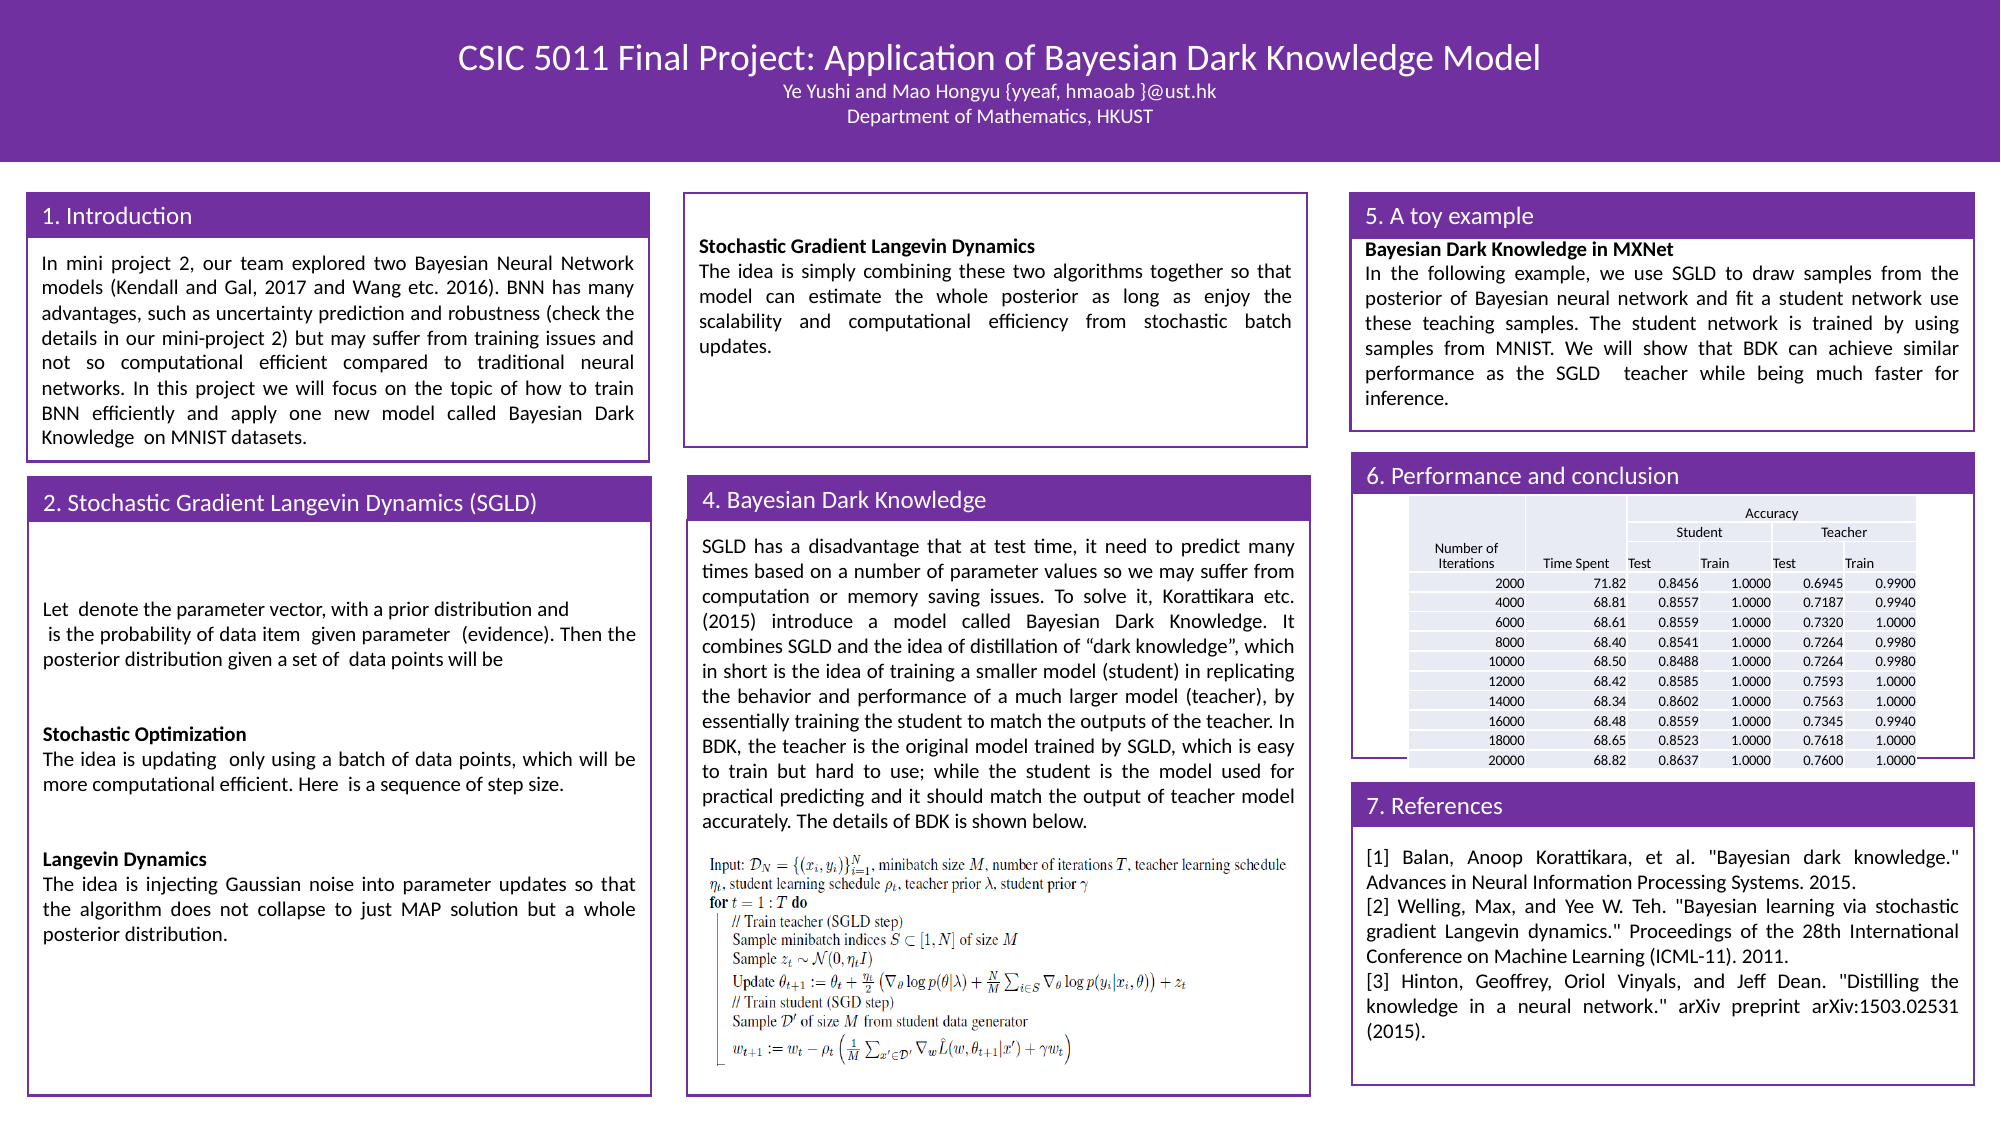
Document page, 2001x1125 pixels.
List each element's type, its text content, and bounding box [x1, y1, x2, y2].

table_cell Teacher [1773, 523, 1916, 541]
table_cell 1.0000 [1700, 731, 1771, 749]
table_cell 1.0000 [1845, 731, 1916, 749]
table_header Number of Iterations [1409, 496, 1525, 571]
table_header Time Spent [1526, 496, 1626, 571]
table_cell Train [1845, 542, 1916, 571]
table_cell 0.7264 [1773, 652, 1843, 670]
table_cell 1.0000 [1700, 632, 1771, 650]
table_cell 0.8559 [1628, 711, 1699, 729]
table_cell 0.8585 [1628, 672, 1699, 690]
table_cell 0.8541 [1628, 632, 1699, 650]
table_cell 18000 [1409, 731, 1525, 749]
table_cell 0.7618 [1773, 731, 1843, 749]
table_cell 0.8488 [1628, 652, 1699, 670]
text_box SGLD has a disadvantage that at test time, it need to predict many times based on a number of parameter values so we may suffer from computation or memory saving issues. To solve it, Korattikara etc. (2015) introduce a model called Bayesian Dark Knowledge. It combines SGLD and the idea of distillation of “dark knowledge”, which in short is the idea of training a smaller model (student) in replicating the behavior and performance of a much larger model (teacher), by essentially training the student to match the outputs of the teacher. In BDK, the teacher is the original model trained by SGLD, which is easy to train but hard to use; while the student is the model used for practical predicting and it should match the output of teacher model accurately. The details of BDK is shown below. [686, 519, 1311, 1097]
table_cell 68.61 [1526, 612, 1626, 630]
table_cell 0.8557 [1628, 593, 1699, 611]
table_cell 68.50 [1526, 652, 1626, 670]
text_box 4. Bayesian Dark Knowledge [687, 475, 1311, 519]
table_cell Train [1700, 542, 1771, 571]
table_cell 0.9940 [1845, 711, 1916, 729]
table_cell 6000 [1409, 612, 1525, 630]
table_cell 0.6945 [1773, 573, 1843, 591]
table_cell 1.0000 [1700, 711, 1771, 729]
table_cell 1.0000 [1700, 573, 1771, 591]
text_box CSIC 5011 Final Project: Application of Bayesian Dark Knowledge Model Ye Yushi and Mao Hongyu {yyeaf, hmaoab }@ust.hk Department of Mathematics, HKUST [0, 0, 2000, 162]
table_cell 0.7593 [1773, 672, 1843, 690]
table_cell 1.0000 [1700, 691, 1771, 709]
text_box In mini project 2, our team explored two Bayesian Neural Network models (Kendall and Gal, 2017 and Wang etc. 2016). BNN has many advantages, such as uncertainty prediction and robustness (check the details in our mini-project 2) but may suffer from training issues and not so computational efficient compared to traditional neural networks. In this project we will focus on the topic of how to train BNN efficiently and apply one new model called Bayesian Dark Knowledge on MNIST datasets. [26, 236, 650, 463]
table_cell 20000 [1409, 751, 1525, 768]
table_cell 16000 [1409, 711, 1525, 729]
picture [709, 853, 1308, 1072]
table_cell 68.48 [1526, 711, 1626, 729]
table_cell 0.8637 [1628, 751, 1699, 768]
table_cell 8000 [1409, 632, 1525, 650]
table_cell 12000 [1409, 672, 1525, 690]
table_cell 0.7345 [1773, 711, 1843, 729]
table_header Accuracy [1628, 496, 1916, 521]
table_cell 68.34 [1526, 691, 1626, 709]
table_cell 68.82 [1526, 751, 1626, 768]
table_cell 0.7187 [1773, 593, 1843, 611]
table_cell 0.8456 [1628, 573, 1699, 591]
table_cell 1.0000 [1700, 751, 1771, 768]
table_cell 1.0000 [1845, 672, 1916, 690]
table_cell 0.7264 [1773, 632, 1843, 650]
text_box 7. References [1351, 782, 1975, 827]
text_box 5. A toy example [1349, 192, 1975, 238]
table_cell 0.9980 [1845, 632, 1916, 650]
table_cell 0.9980 [1845, 652, 1916, 670]
text_box 1. Introduction [26, 192, 650, 236]
table_cell 14000 [1409, 691, 1525, 709]
table_cell Student [1628, 523, 1771, 541]
table_cell 0.7600 [1773, 751, 1843, 768]
table_cell 68.42 [1526, 672, 1626, 690]
table_cell 2000 [1409, 573, 1525, 591]
table_cell 1.0000 [1700, 593, 1771, 611]
table_cell 0.8559 [1628, 612, 1699, 630]
table_cell 4000 [1409, 593, 1525, 611]
text_box 2. Stochastic Gradient Langevin Dynamics (SGLD) [27, 476, 652, 520]
table_cell 0.7320 [1773, 612, 1843, 630]
text_box Bayesian Dark Knowledge in MXNet In the following example, we use SGLD to draw samples from the posterior of Bayesian neural network and fit a student network use these teaching samples. The student network is trained by using samples from MNIST. We will show that BDK can achieve similar performance as the SGLD teacher while being much faster for inference. [1349, 238, 1975, 432]
table_cell 1.0000 [1700, 672, 1771, 690]
table_cell Test [1628, 542, 1699, 571]
text_box 6. Performance and conclusion [1351, 452, 1975, 492]
table_cell 71.82 [1526, 573, 1626, 591]
table_cell 0.9940 [1845, 593, 1916, 611]
table_cell 68.40 [1526, 632, 1626, 650]
table_cell 10000 [1409, 652, 1525, 670]
table_cell 68.65 [1526, 731, 1626, 749]
table_cell 1.0000 [1845, 751, 1916, 768]
table_cell 1.0000 [1700, 612, 1771, 630]
table_cell 0.8523 [1628, 731, 1699, 749]
text_box [1351, 492, 1975, 759]
table_cell 1.0000 [1845, 612, 1916, 630]
table_cell 0.8602 [1628, 691, 1699, 709]
table_cell Test [1773, 542, 1843, 571]
table_cell 68.81 [1526, 593, 1626, 611]
text_box [1] Balan, Anoop Korattikara, et al. "Bayesian dark knowledge." Advances in Neural Information Processing Systems. 2015. [2] Welling, Max, and Yee W. Teh. "Bayesian learning via stochastic gradient Langevin dynamics." Proceedings of the 28th International Conference on Machine Learning (ICML-11). 2011. [3] Hinton, Geoffrey, Oriol Vinyals, and Jeff Dean. "Distilling the knowledge in a neural network." arXiv preprint arXiv:1503.02531 (2015). [1351, 827, 1975, 1086]
table_cell 0.7563 [1773, 691, 1843, 709]
table_cell 1.0000 [1700, 652, 1771, 670]
table_cell 0.9900 [1845, 573, 1916, 591]
table_cell 1.0000 [1845, 691, 1916, 709]
